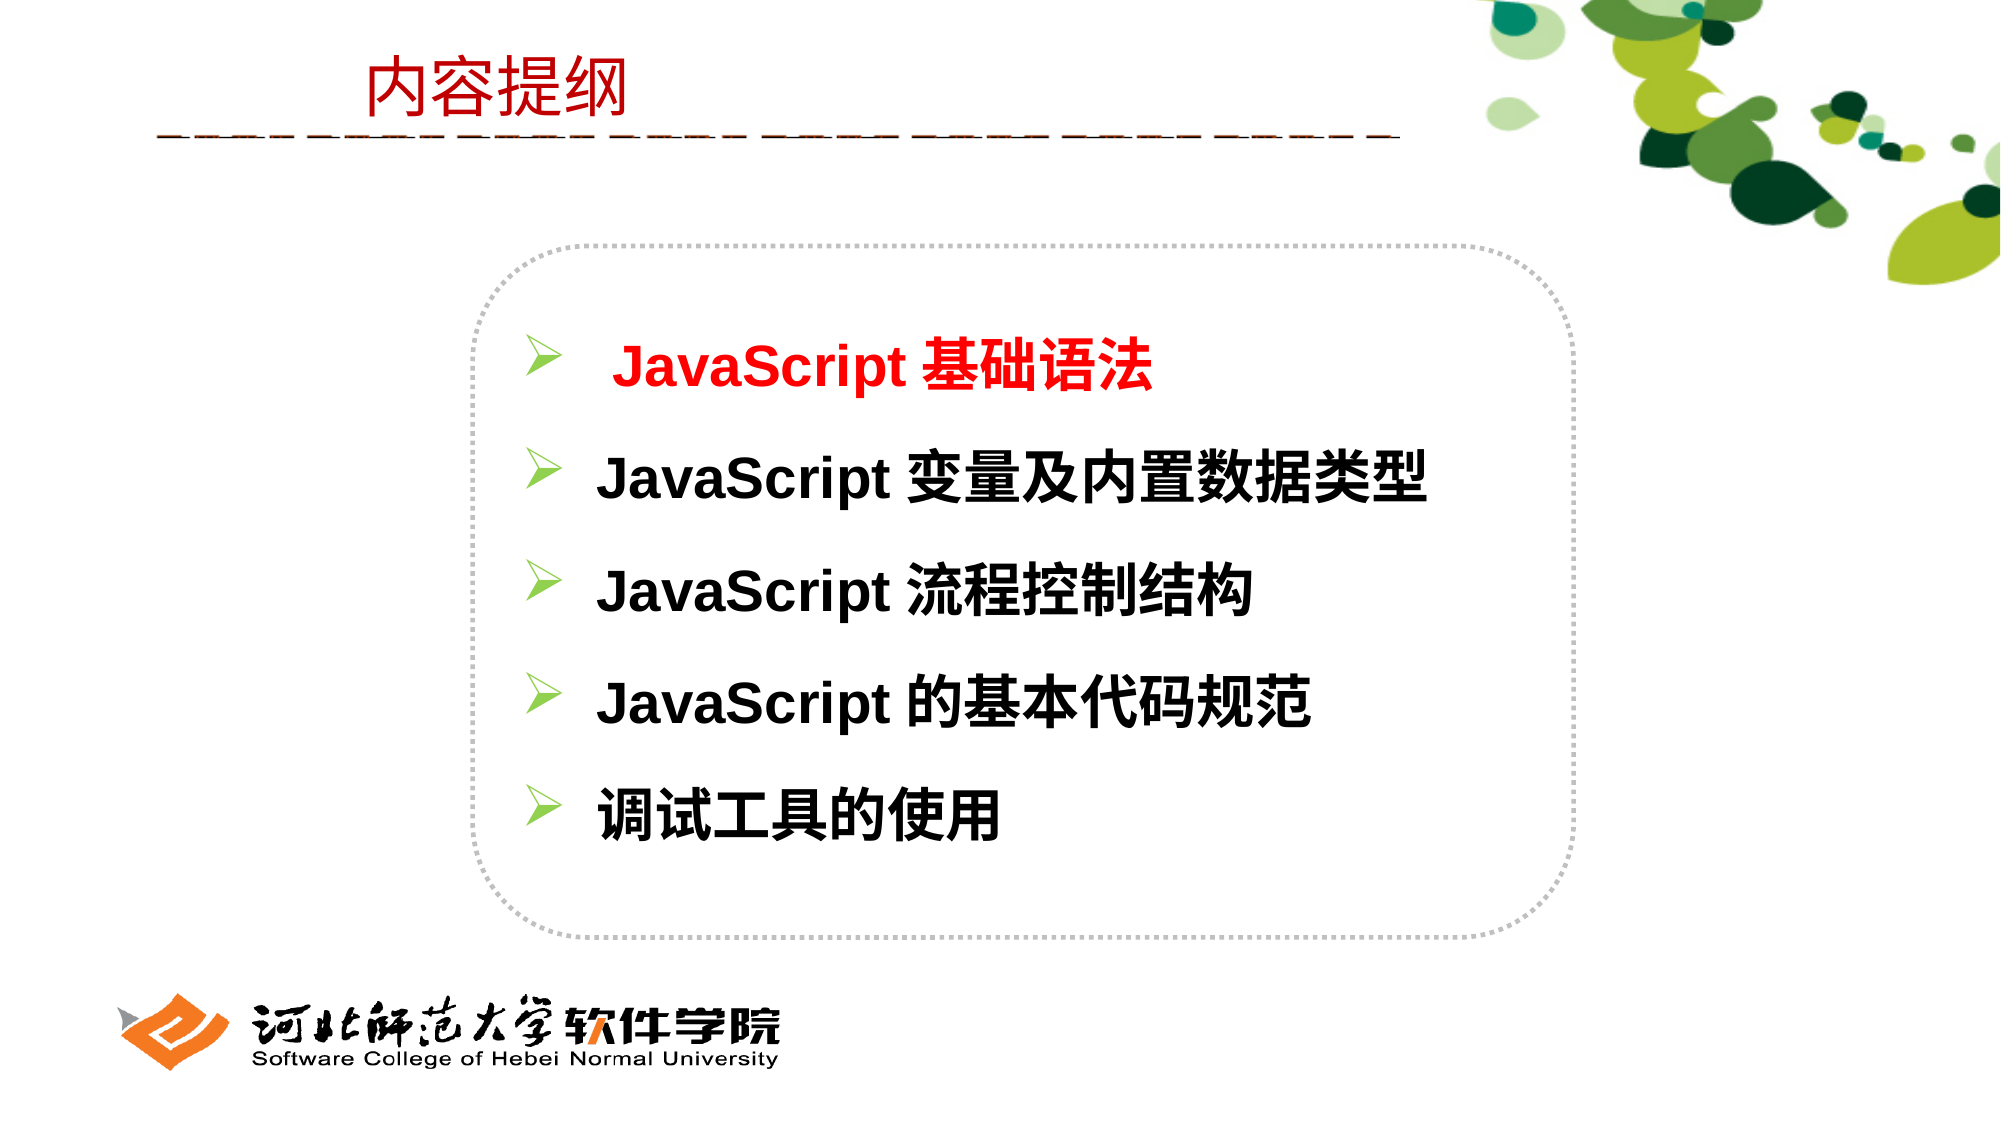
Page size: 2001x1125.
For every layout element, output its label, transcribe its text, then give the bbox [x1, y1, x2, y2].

text_box JavaScript基础语法 JavaScript变量及内置数据类型 JavaScript流程控制结构 JavaScript的基本代码规范 调试工具的使用 [472, 246, 1574, 938]
picture [0, 0, 2001, 1125]
text_box 内容提纲 [348, 37, 700, 133]
